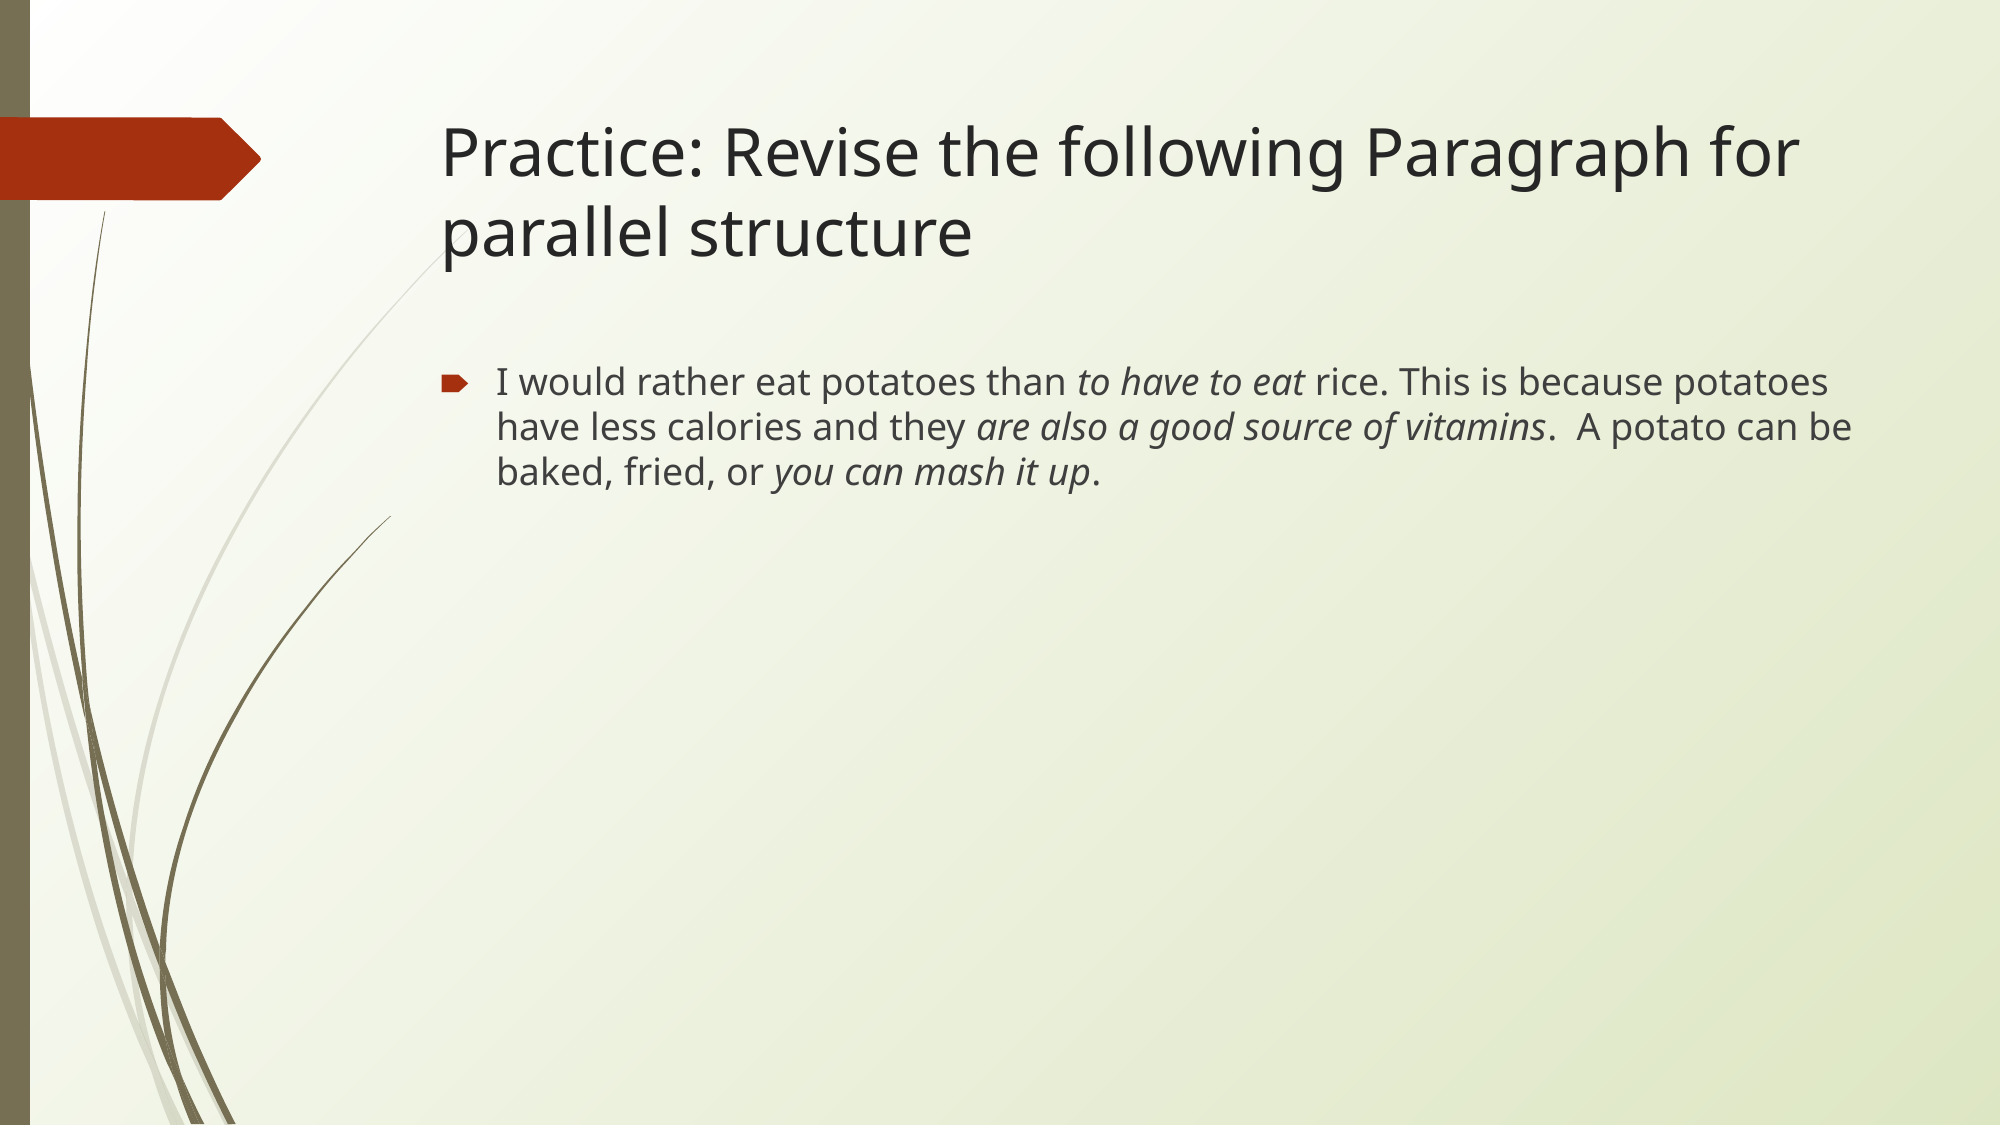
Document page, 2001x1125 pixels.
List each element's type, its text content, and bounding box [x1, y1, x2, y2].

list I would rather eat potatoes than to have to eat rice. This is because potatoes have less calories and they are also a good source of vitamins. A potato can be baked, fried, or you can mash it up. [424, 350, 1888, 970]
title Practice: Revise the following Paragraph for parallel structure [425, 102, 1888, 313]
